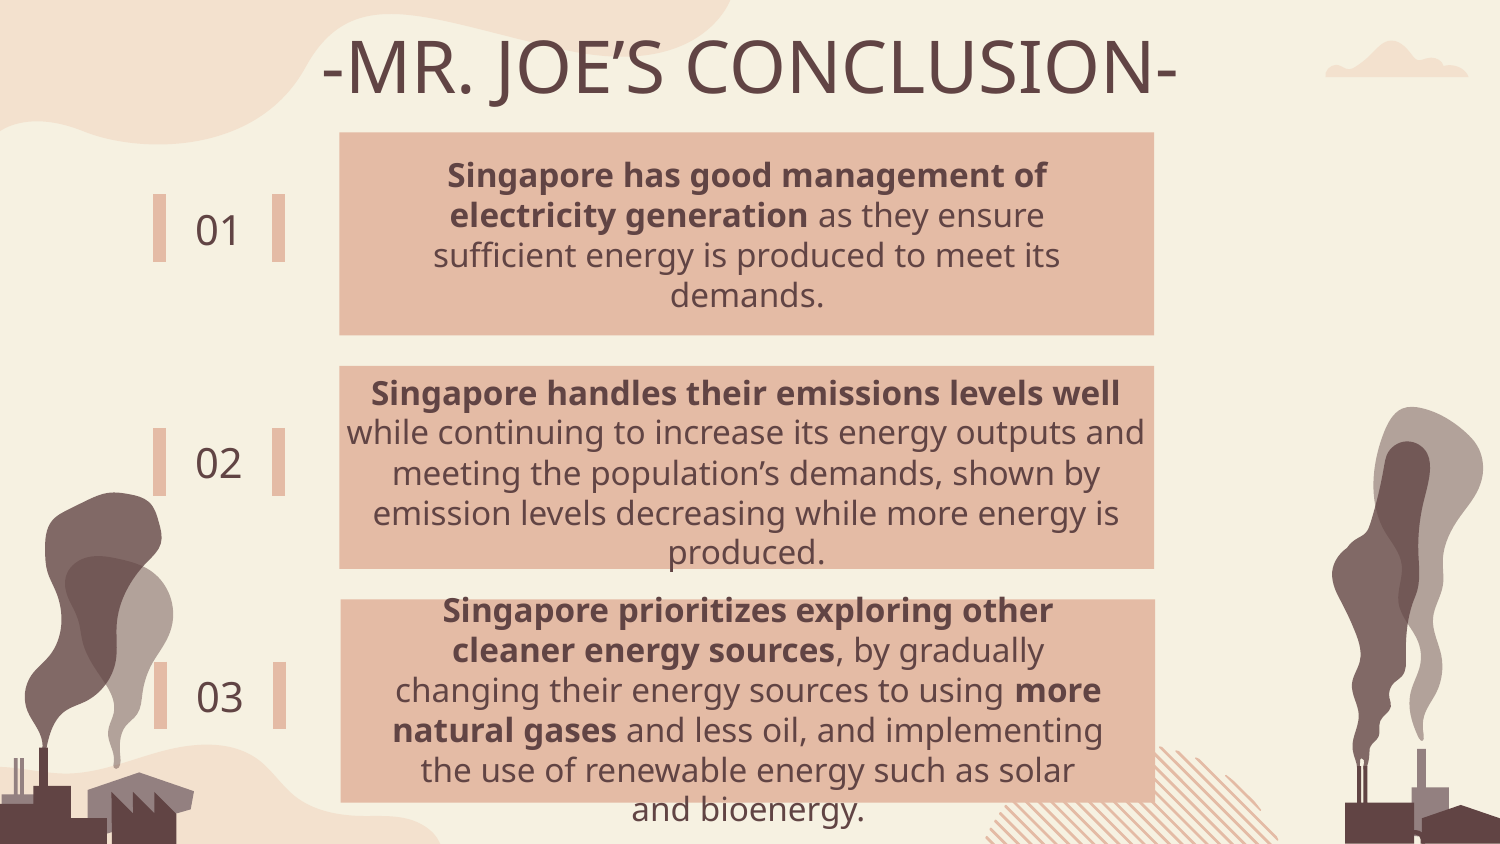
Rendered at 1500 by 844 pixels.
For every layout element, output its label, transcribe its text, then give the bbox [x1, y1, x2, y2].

text_box Singapore handles their emissions levels well while continuing to increase its energy outputs and meeting the population’s demands, shown by emission levels decreasing while more energy is produced. [331, 391, 1163, 552]
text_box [159, 427, 279, 496]
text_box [0, 492, 195, 844]
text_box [160, 661, 280, 730]
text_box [1331, 406, 1500, 844]
text_box [339, 132, 1155, 336]
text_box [159, 194, 279, 263]
text_box [340, 599, 1156, 803]
title -MR. JOE’S CONCLUSION- [1, 0, 1500, 133]
text_box [339, 552, 1155, 569]
text_box Singapore prioritizes exploring other cleaner energy sources, by gradually changing their energy sources to using more natural gases and less oil, and implementing the use of renewable energy such as solar and bioenergy. [372, 628, 1125, 789]
text_box Singapore has good management of electricity generation as they ensure sufficient energy is produced to meet its demands. [371, 153, 1124, 315]
text_box [339, 365, 1155, 391]
